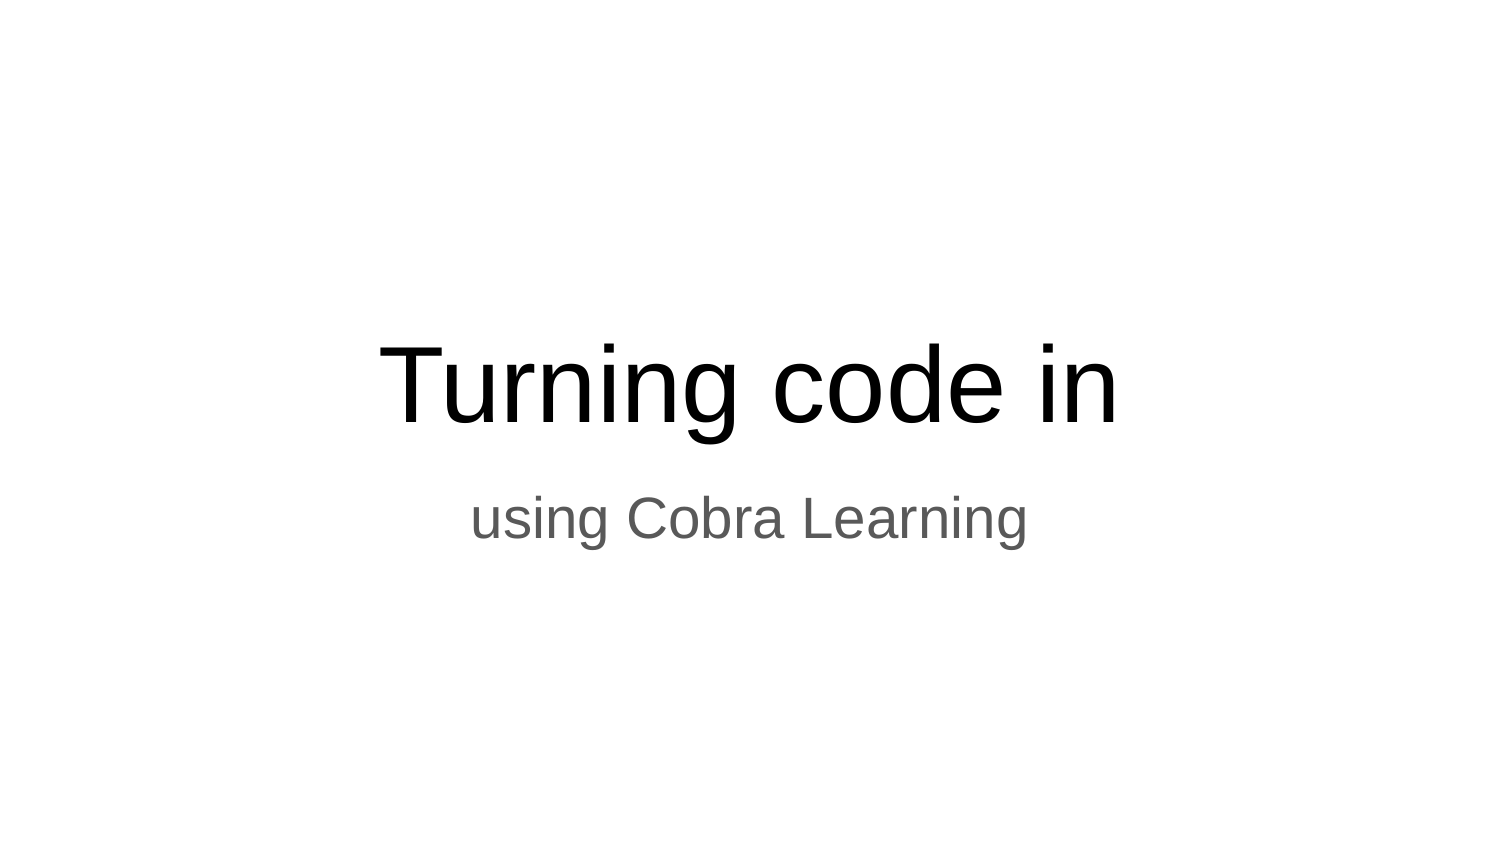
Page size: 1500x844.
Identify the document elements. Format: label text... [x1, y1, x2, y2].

title Turning code in [51, 122, 1449, 459]
subtitle using Cobra Learning [51, 464, 1449, 595]
